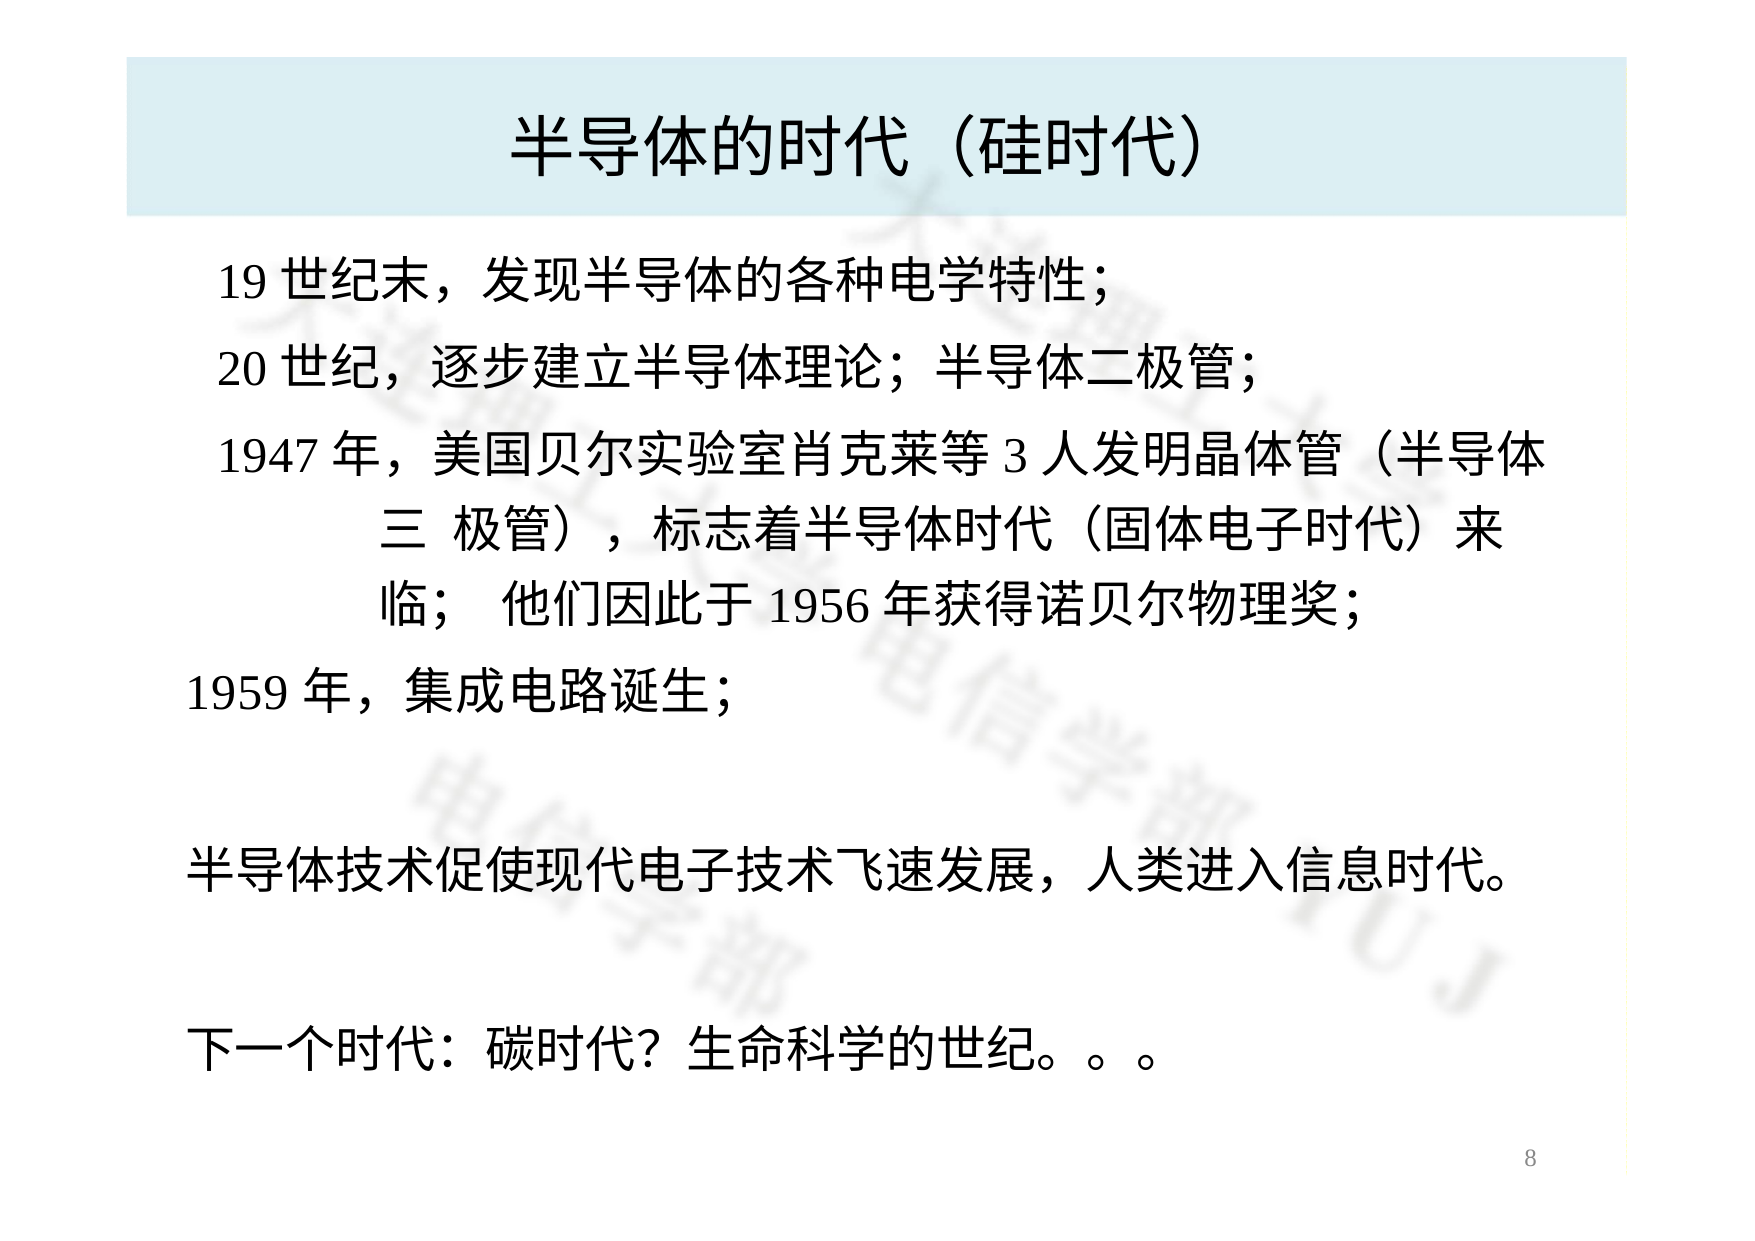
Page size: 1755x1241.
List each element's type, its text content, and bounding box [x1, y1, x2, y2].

title 半导体的时代（硅时代） [163, 105, 1591, 313]
text_box 7 [1520, 1143, 1541, 1172]
picture [126, 57, 1627, 1176]
list 19世纪末，发现半导体的各种电学特性； 20世纪，逐步建立半导体理论；半导体二极管； 1947年，美国贝尔实验室肖克莱等3人发明晶体管（半导体三 极管），标志着半导体时代（固体电子时代）来临； 他们因此于1956年获得诺贝尔物理奖； 1959年，集成电路诞生； 半导体技术促使现代电子技术飞速发展，人类进入信息时代。 下一个时代：碳时代？生命科学的世纪。。。 [185, 248, 1569, 1078]
